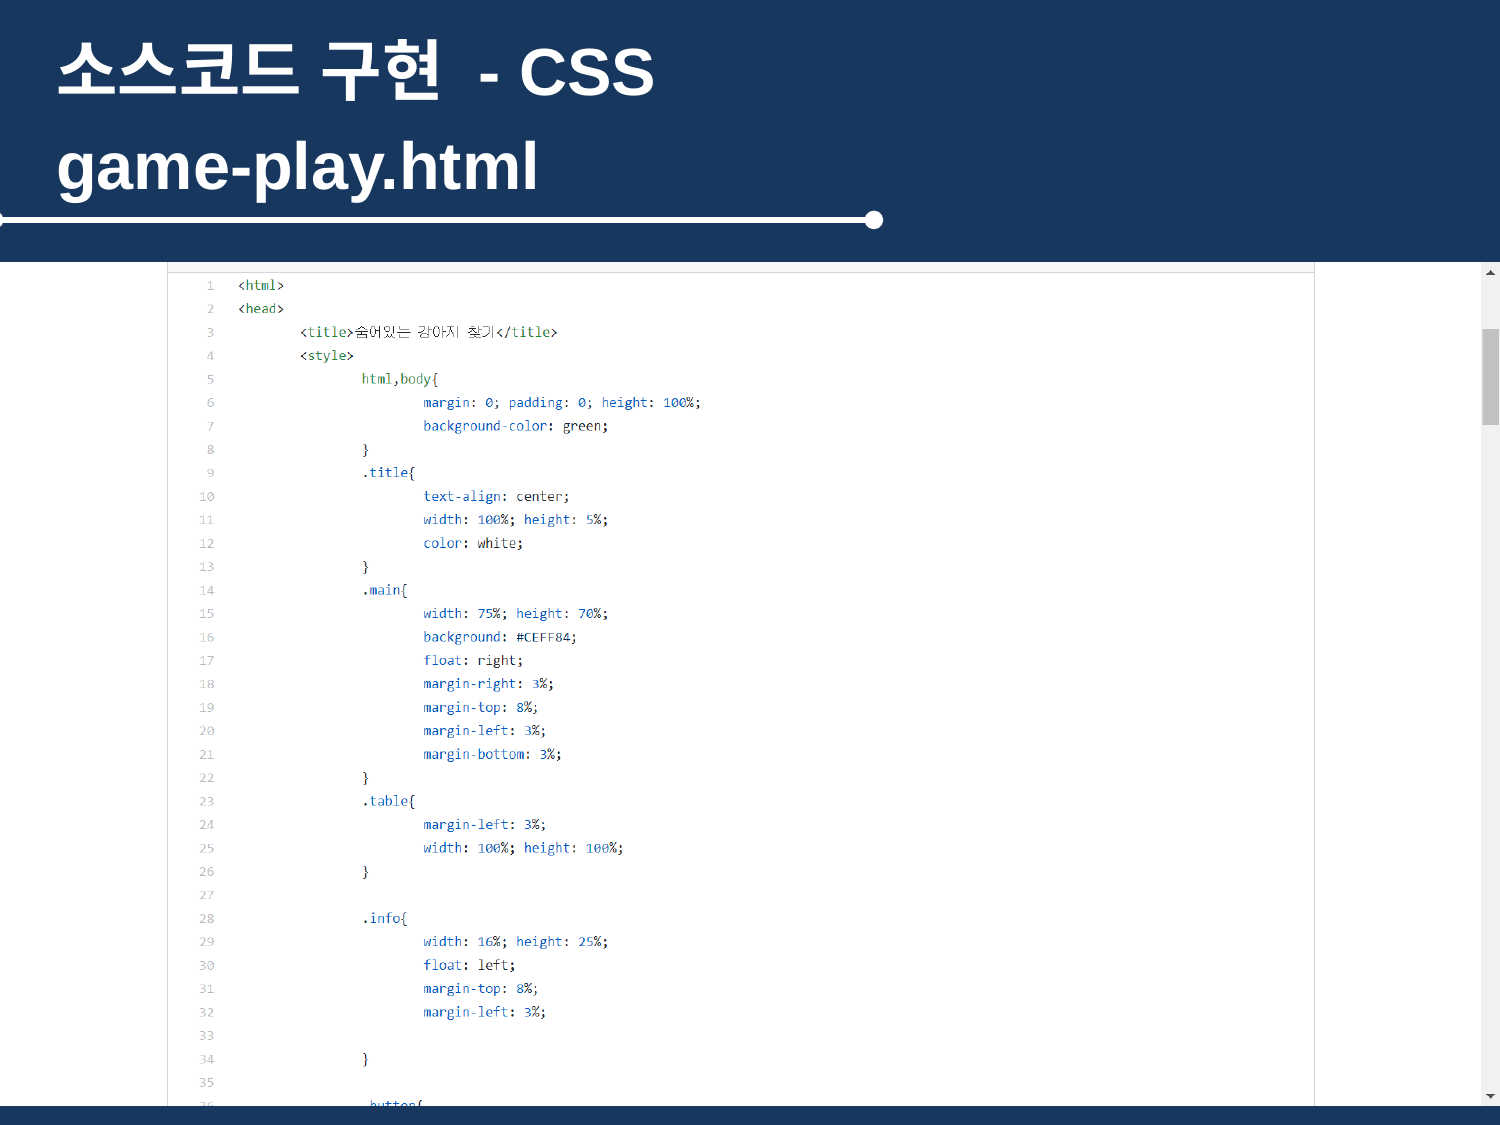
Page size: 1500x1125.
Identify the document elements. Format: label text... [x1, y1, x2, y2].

text_box https://github.com/bamin0422/webclient-project [637, 1111, 1500, 1118]
picture [0, 261, 1500, 1107]
text_box 소스코드 구현 - CSS game-play.html [41, 21, 1093, 93]
